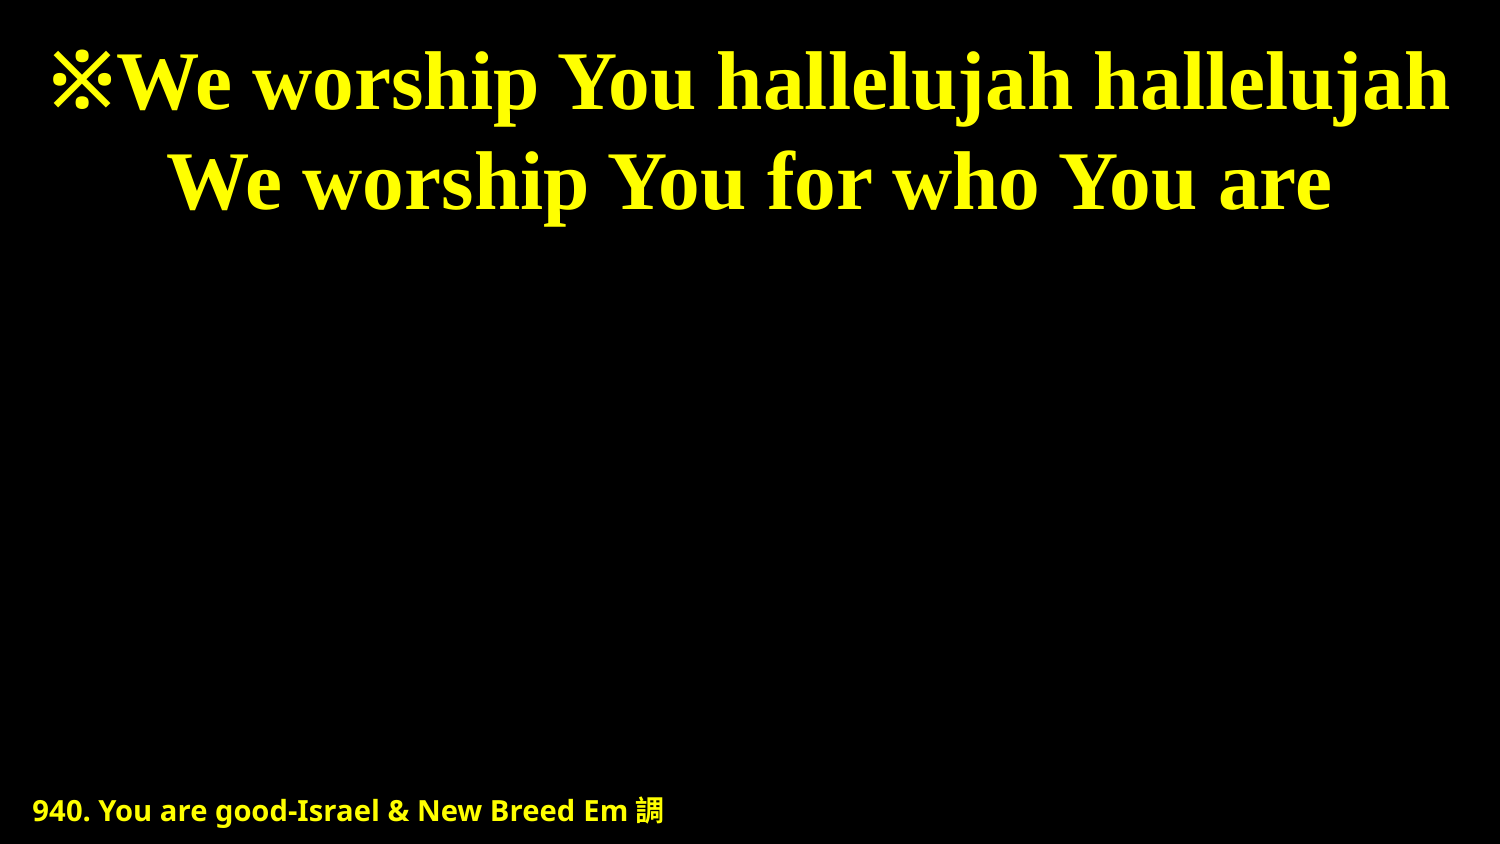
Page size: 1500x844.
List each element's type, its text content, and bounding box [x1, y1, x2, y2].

text_box 940. You are good-Israel & New Breed Em調 [17, 784, 774, 835]
title ※We worship You hallelujah hallelujah We worship You for who You are [0, 55, 1500, 197]
